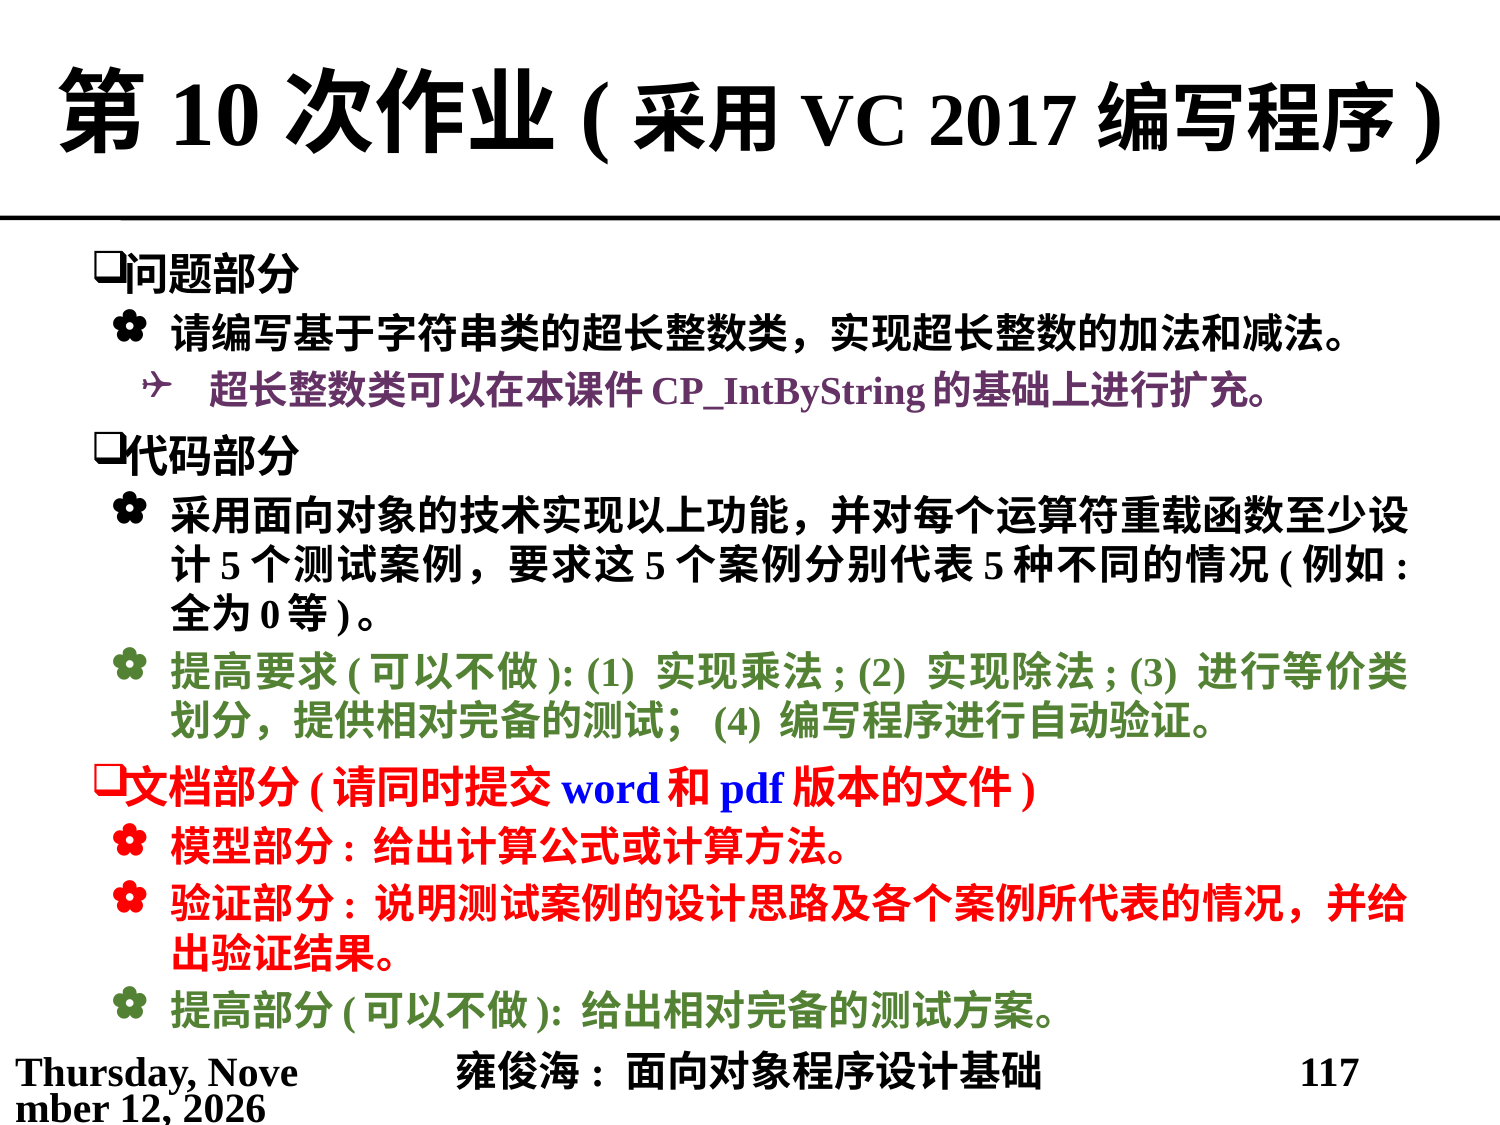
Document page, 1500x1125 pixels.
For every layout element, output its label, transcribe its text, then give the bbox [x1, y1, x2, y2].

title 第10次作业(采用VC 2017编写程序) [0, 0, 1500, 217]
slide_number 117 [1161, 1042, 1499, 1103]
footer 雍俊海: 面向对象程序设计基础 [337, 1042, 1161, 1103]
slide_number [0, 1042, 337, 1103]
list 问题部分 请编写基于字符串类的超长整数类，实现超长整数的加法和减法。 超长整数类可以在本课件CP_IntByString的基础上进行扩充。 代码部分 采用面向对象的技术实现以上功能，并对每个运算符重载函数至少设计5个测试案例，要求这5个案例分别代表5种不同的情况(例如: 全为0等)。 提高要求(可以不做): (1) 实现乘法; (2) 实现除法; (3) 进行等价类划分，提供相对完备的测试；(4) 编写程序进行自动验证。 文档部分(请同时提交word和pdf版本的文件) 模型部分: 给出计算公式或计算方法。 验证部分: 说明测试案例的设计思路及各个案例所代表的情况，并给出验证结果。 提高部分(可以不做): 给出相对完备的测试方案。 [75, 239, 1425, 1042]
